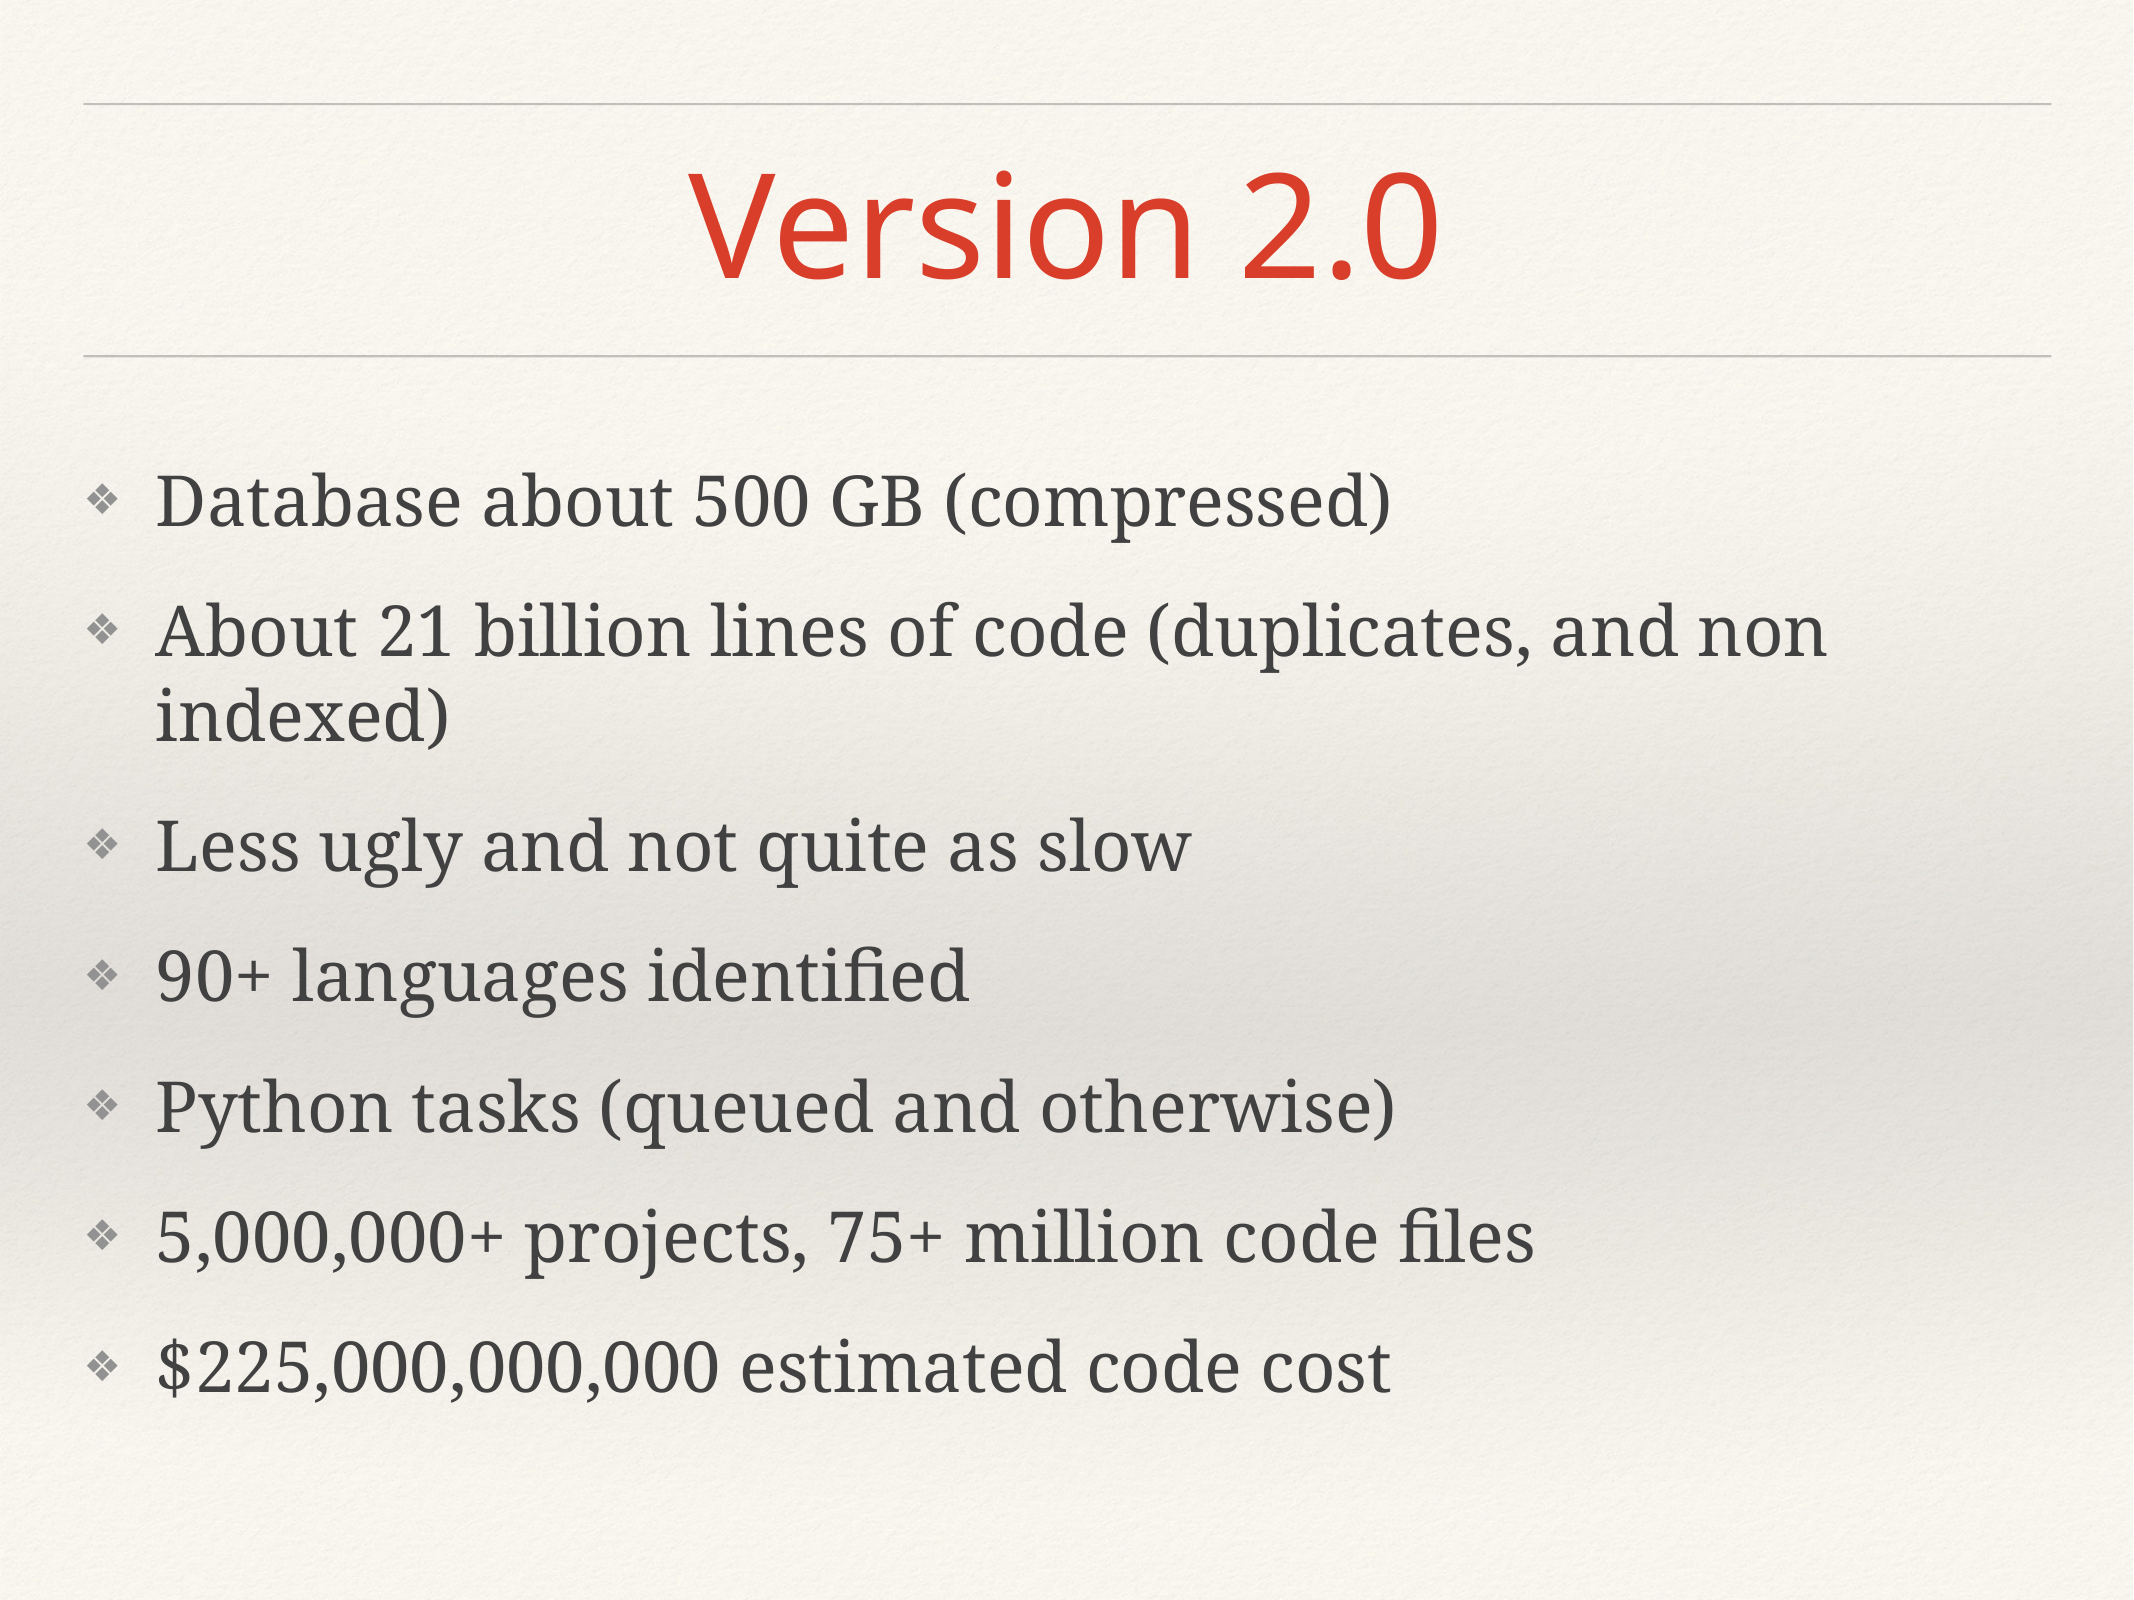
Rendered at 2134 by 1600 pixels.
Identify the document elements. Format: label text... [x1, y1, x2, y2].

picture [0, 0, 2134, 1600]
title Version 2.0 [82, 130, 2051, 332]
list Database about 500 GB (compressed) About 21 billion lines of code (duplicates, and non indexed) Less ugly and not quite as slow 90+ languages identified Python tasks (queued and otherwise) 5,000,000+ projects, 75+ million code files $225,000,000,000 estimated code cost [82, 430, 2051, 1432]
